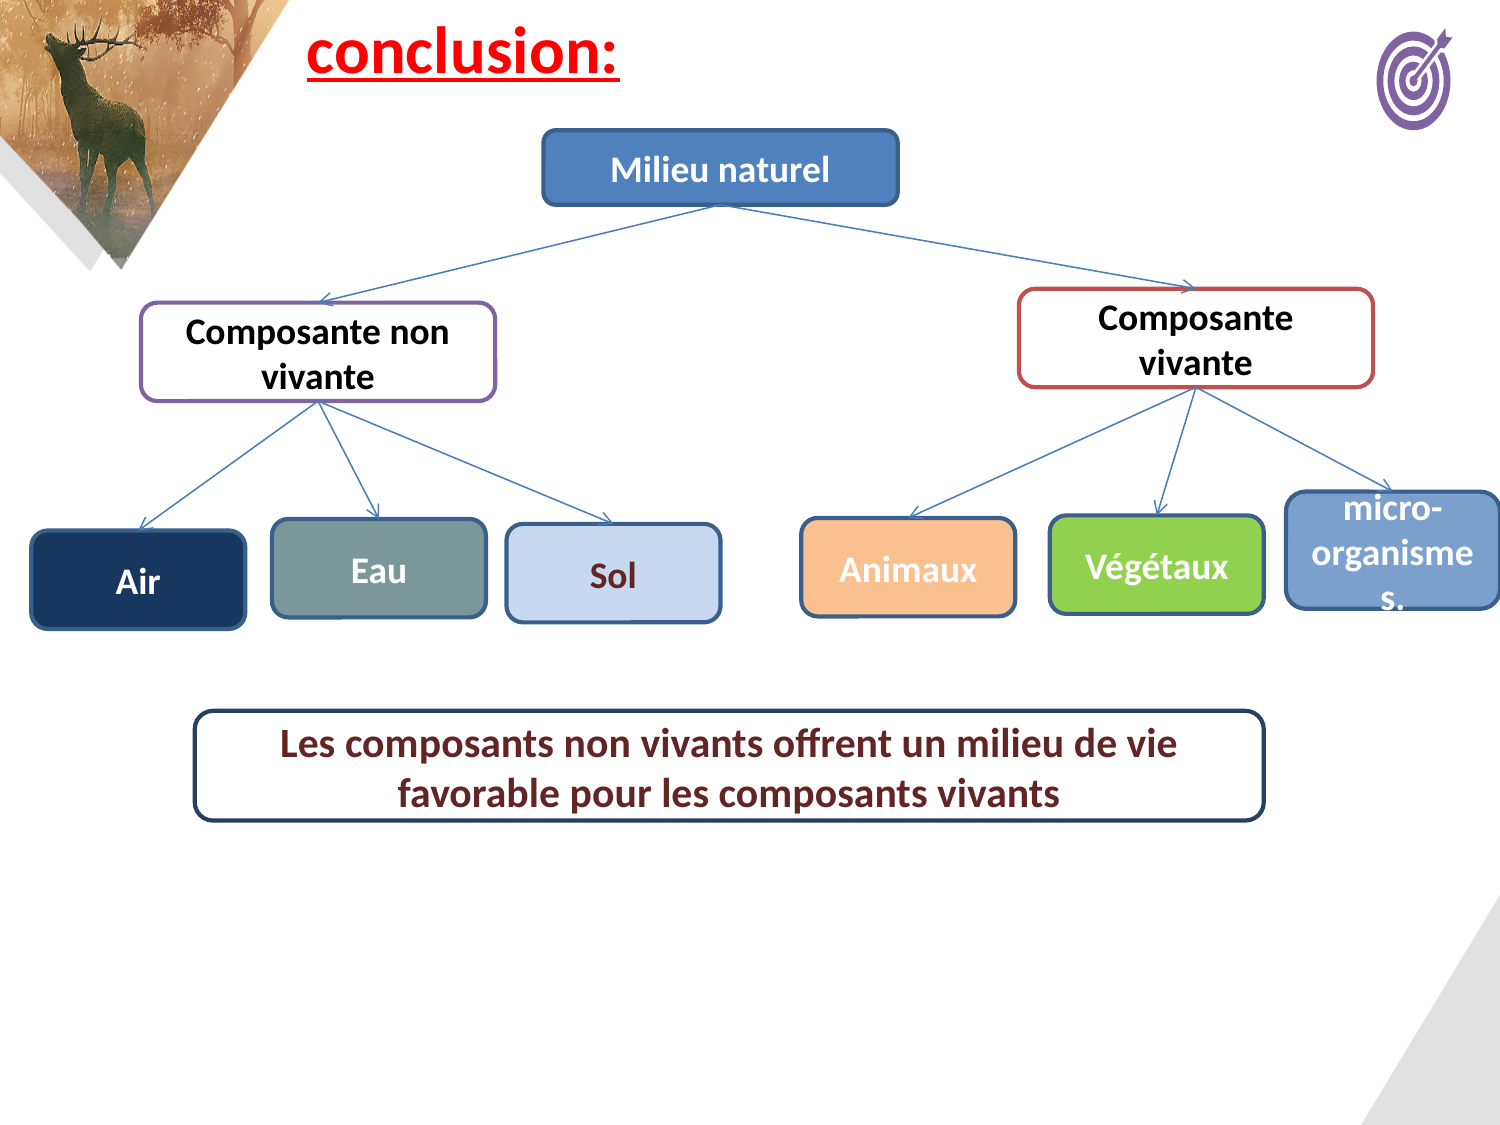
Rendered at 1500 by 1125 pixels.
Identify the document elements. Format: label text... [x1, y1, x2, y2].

text_box Milieu naturel [541, 128, 900, 203]
picture [0, 0, 1500, 1125]
text_box Végétaux [1047, 513, 1266, 616]
text_box Animaux [799, 515, 1018, 619]
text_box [317, 400, 614, 525]
text_box Composante vivante [1016, 286, 1376, 385]
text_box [137, 400, 317, 531]
text_box Air [29, 528, 248, 632]
text_box Composante non vivante [138, 300, 498, 399]
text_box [317, 204, 721, 303]
text_box micro-organismes. [1283, 489, 1500, 611]
text_box conclusion: [292, 0, 699, 95]
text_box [907, 387, 1197, 519]
text_box Les composants non vivants offrent un milieu de vie favorable pour les composants vivants [192, 708, 1266, 823]
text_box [720, 204, 1197, 289]
text_box [1374, 26, 1455, 133]
text_box Sol [504, 521, 723, 625]
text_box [1195, 386, 1394, 492]
text_box Eau [269, 532, 489, 620]
